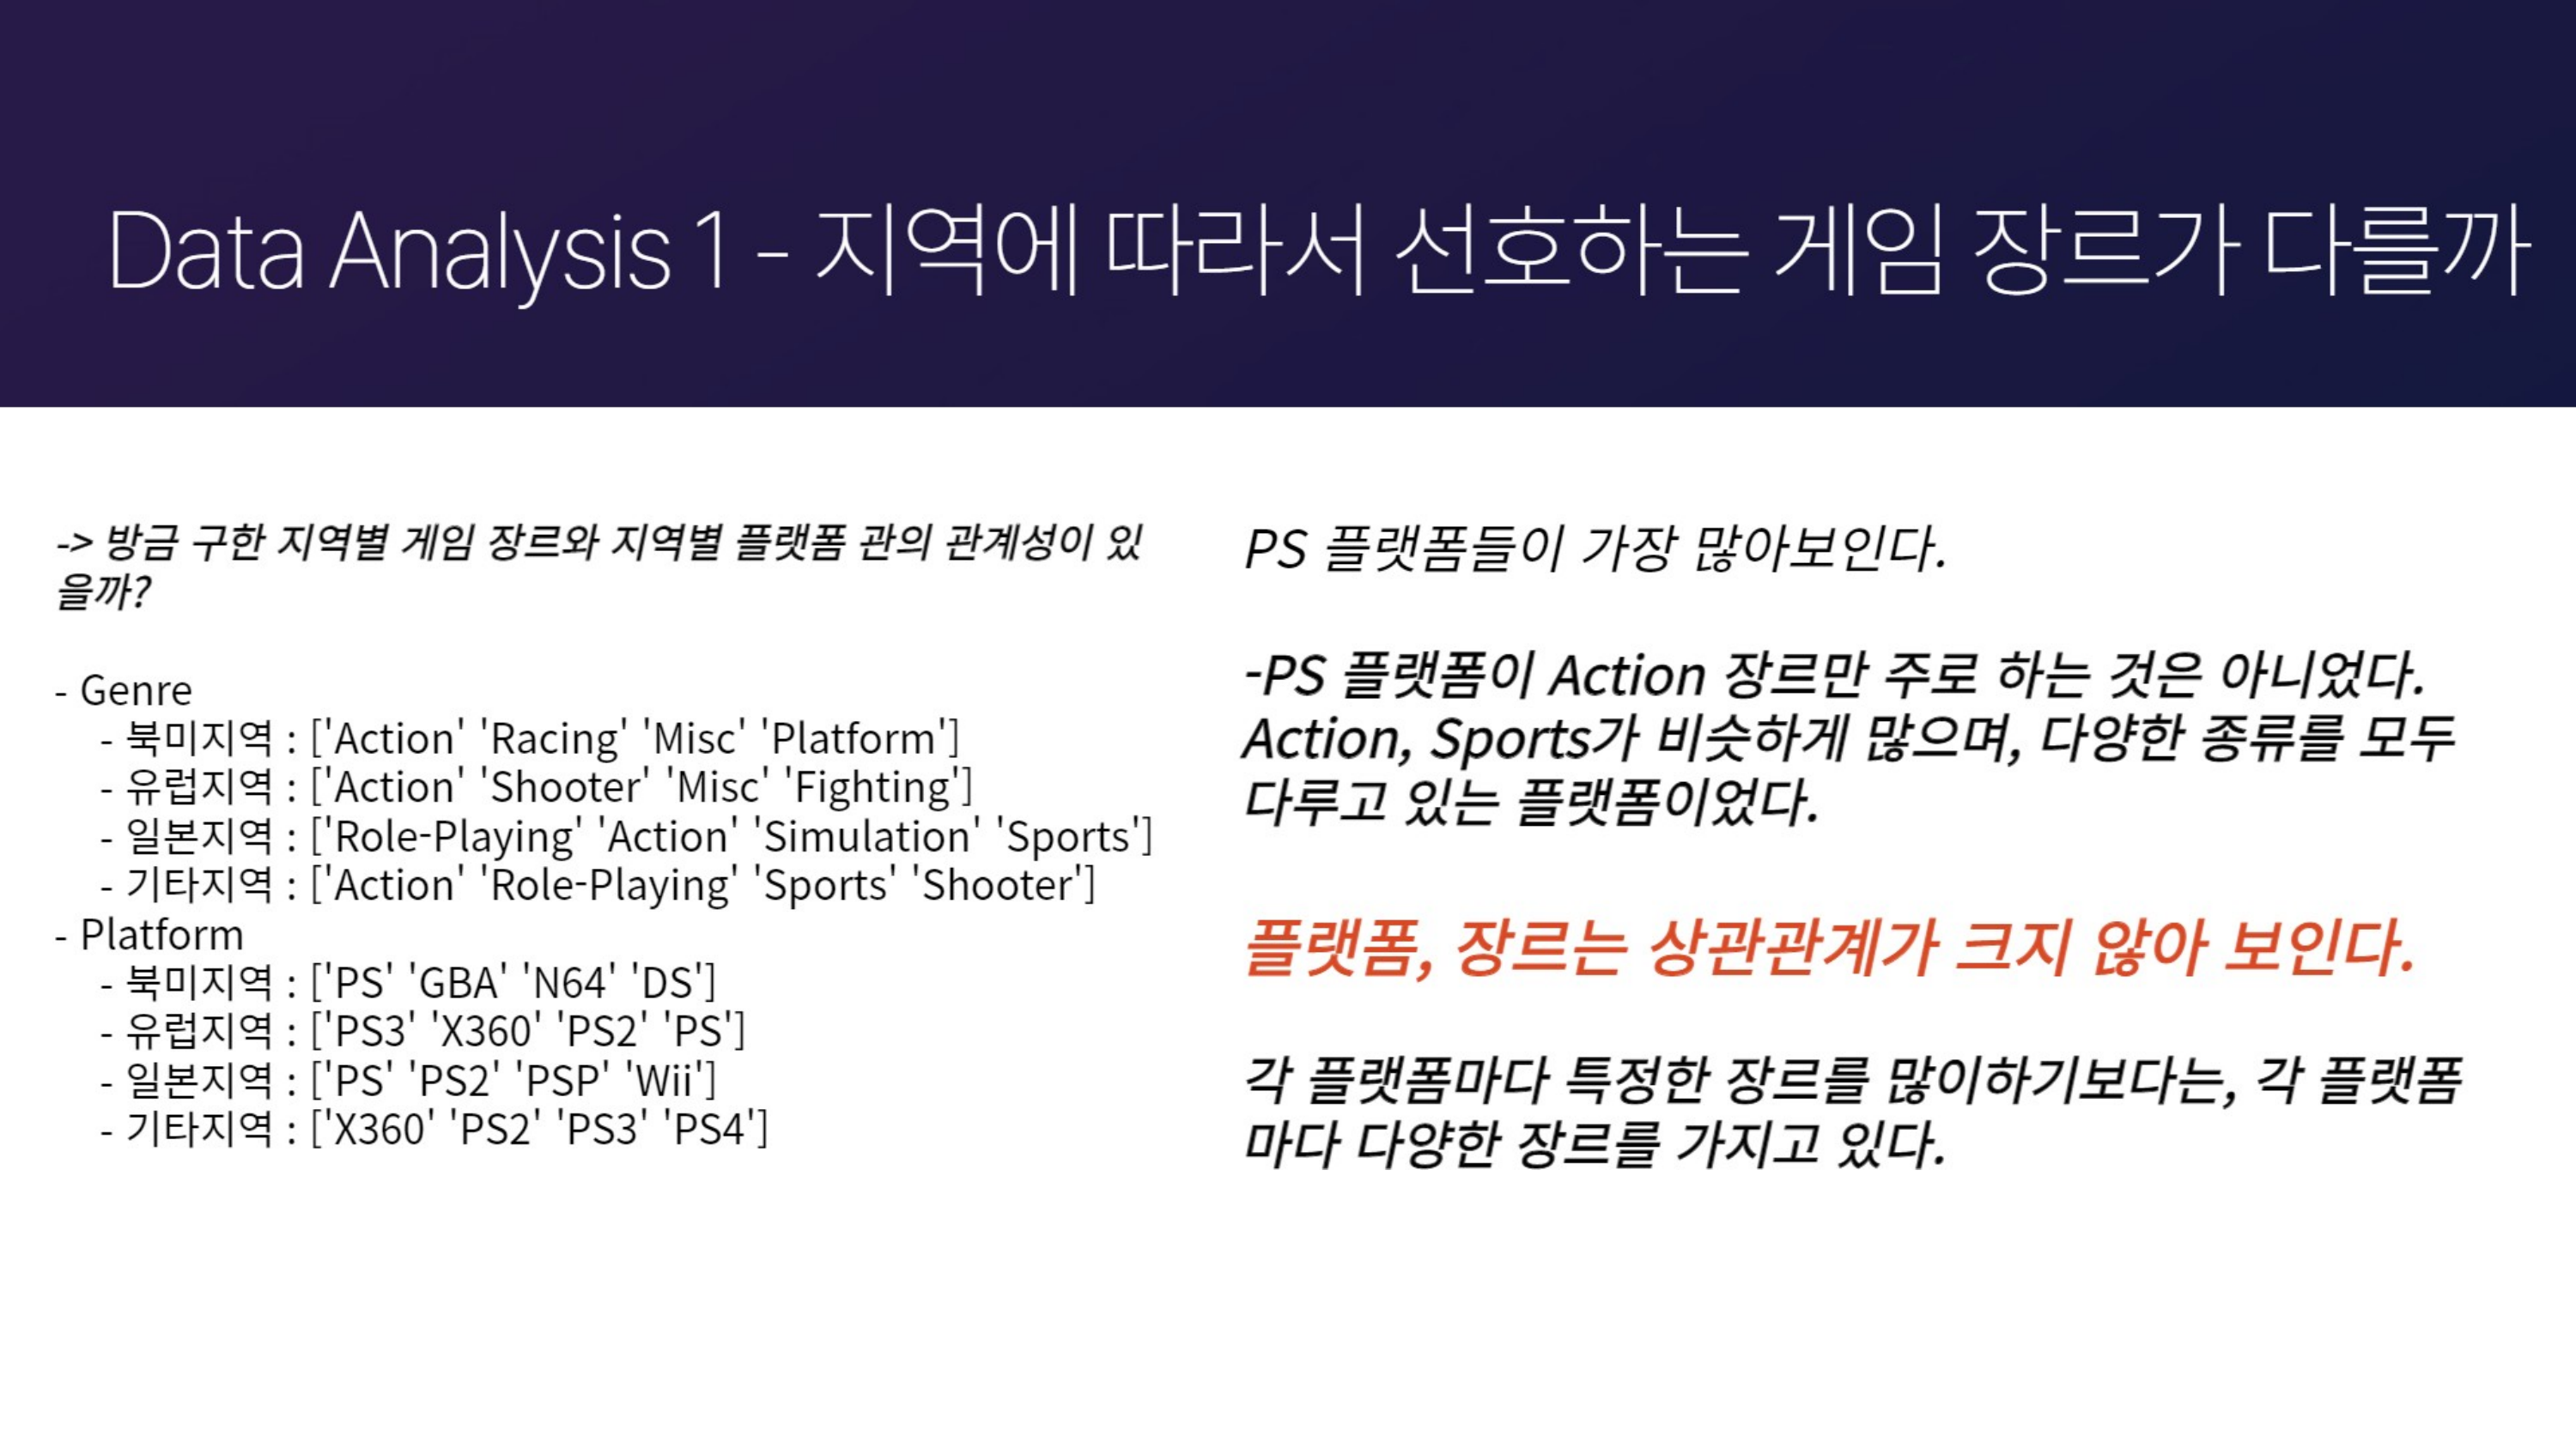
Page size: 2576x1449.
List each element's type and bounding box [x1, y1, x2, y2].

text_box [0, 0, 2576, 1170]
